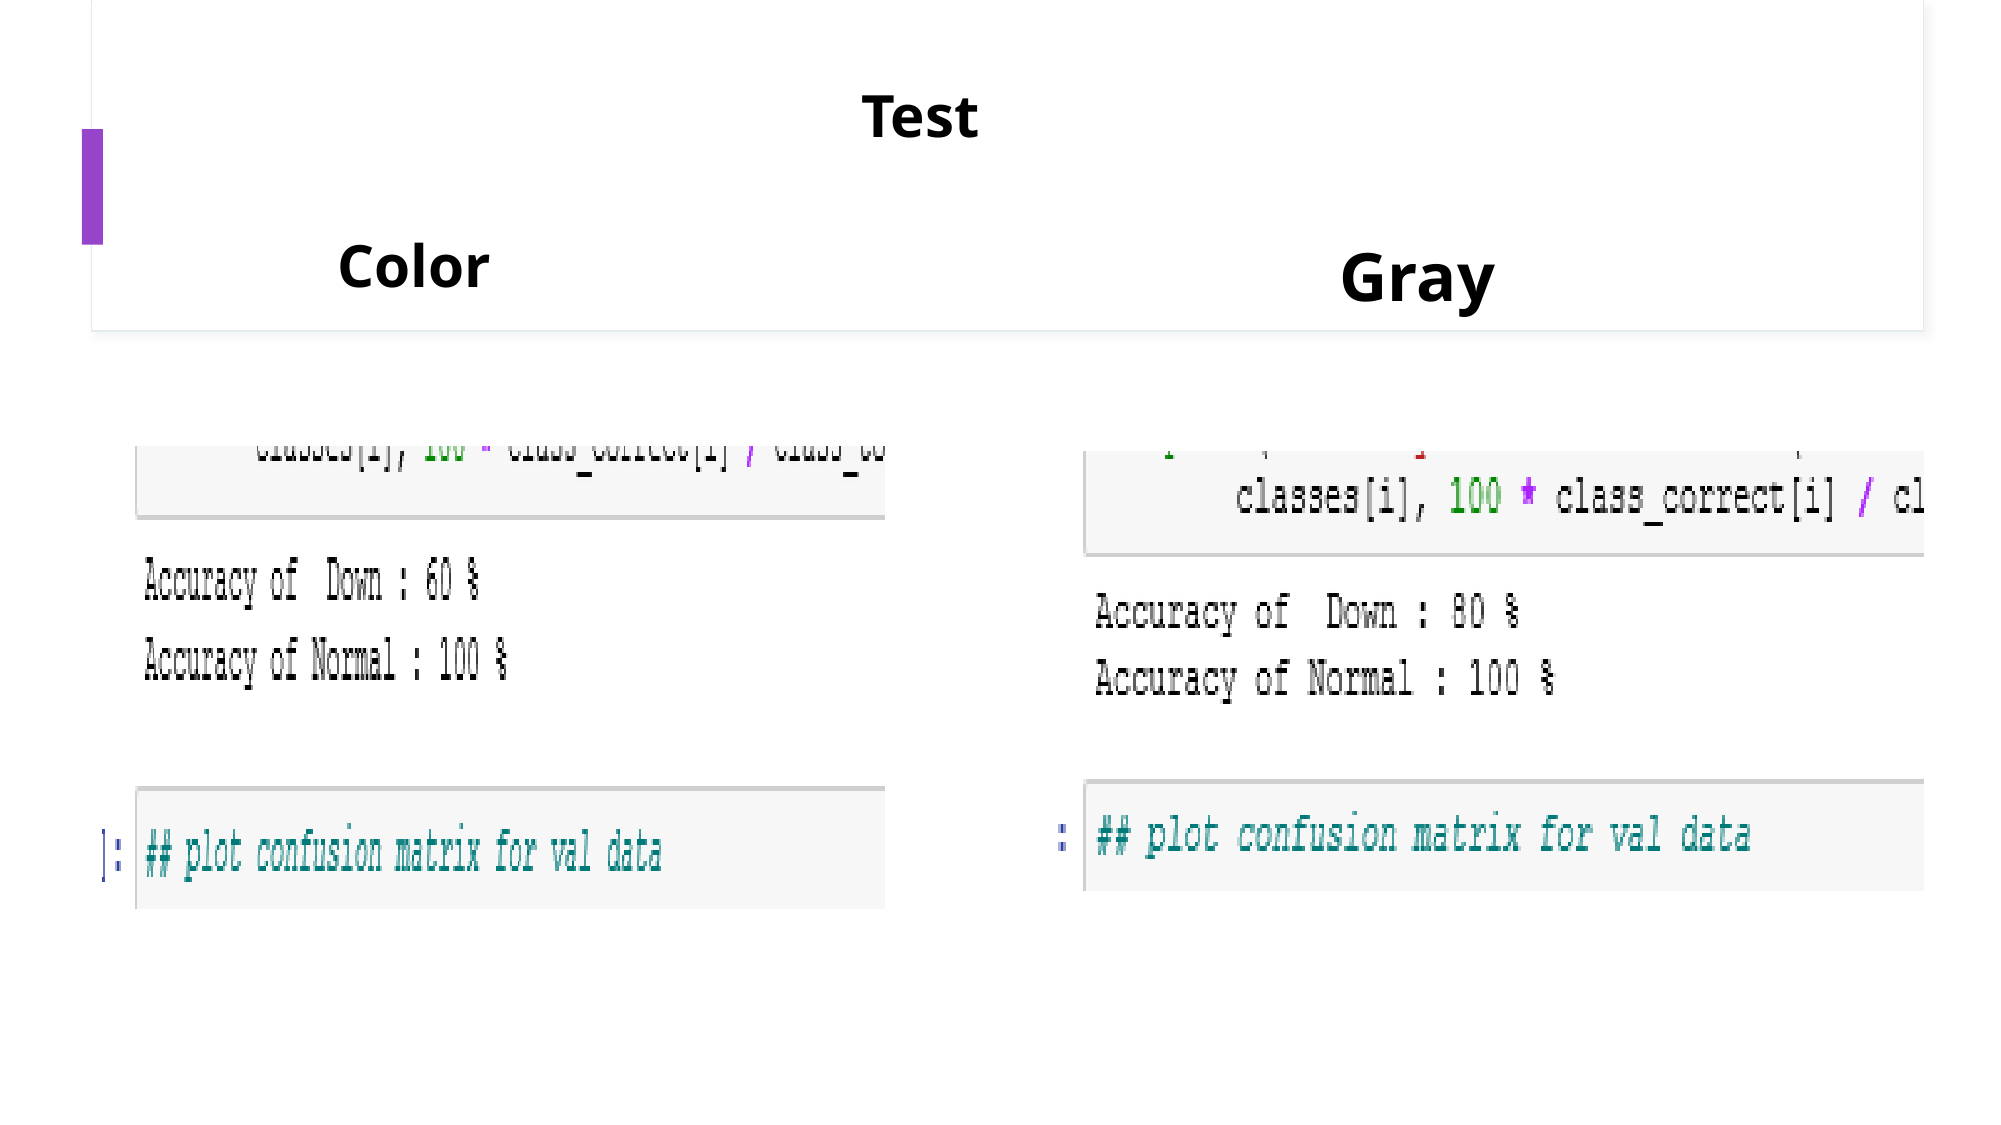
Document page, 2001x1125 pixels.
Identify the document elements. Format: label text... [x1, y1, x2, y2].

text_box Color [194, 202, 634, 335]
picture [102, 446, 885, 909]
picture [1054, 451, 1924, 891]
text_box Test [700, 80, 1140, 213]
text_box Gray [1197, 213, 1637, 347]
